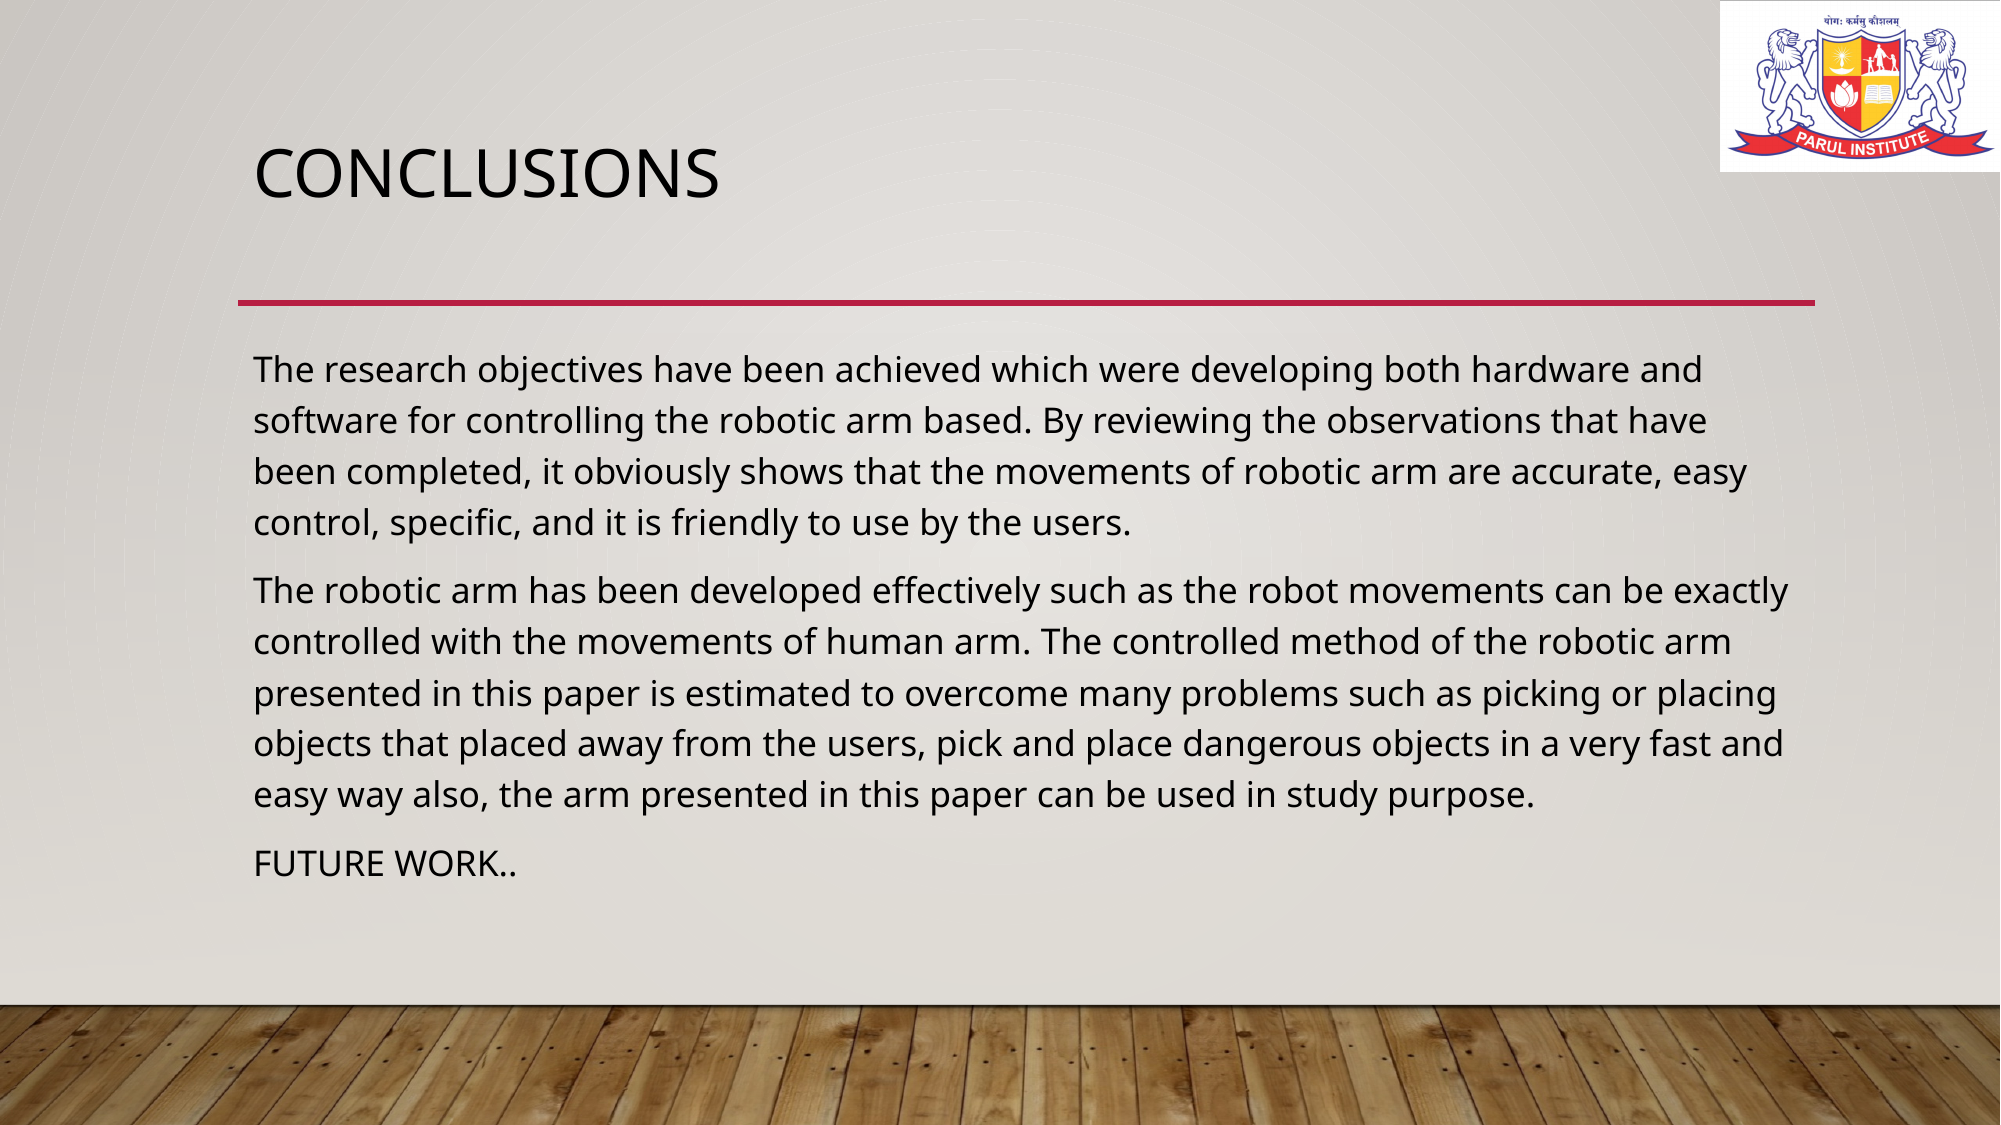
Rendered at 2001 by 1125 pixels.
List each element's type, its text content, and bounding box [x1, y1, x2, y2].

picture [1720, 0, 2000, 172]
title CONCLUSIONS [238, 131, 1814, 305]
list The research objectives have been achieved which were developing both hardware and software for controlling the robotic arm based. By reviewing the observations that have been completed, it obviously shows that the movements of robotic arm are accurate, easy control, specific, and it is friendly to use by the users. The robotic arm has been developed effectively such as the robot movements can be exactly controlled with the movements of human arm. The controlled method of the robotic arm presented in this paper is estimated to overcome many problems such as picking or placing objects that placed away from the users, pick and place dangerous objects in a very fast and easy way also, the arm presented in this paper can be used in study purpose. FUTURE WORK.. [238, 330, 1814, 897]
picture [0, 1005, 2000, 1125]
